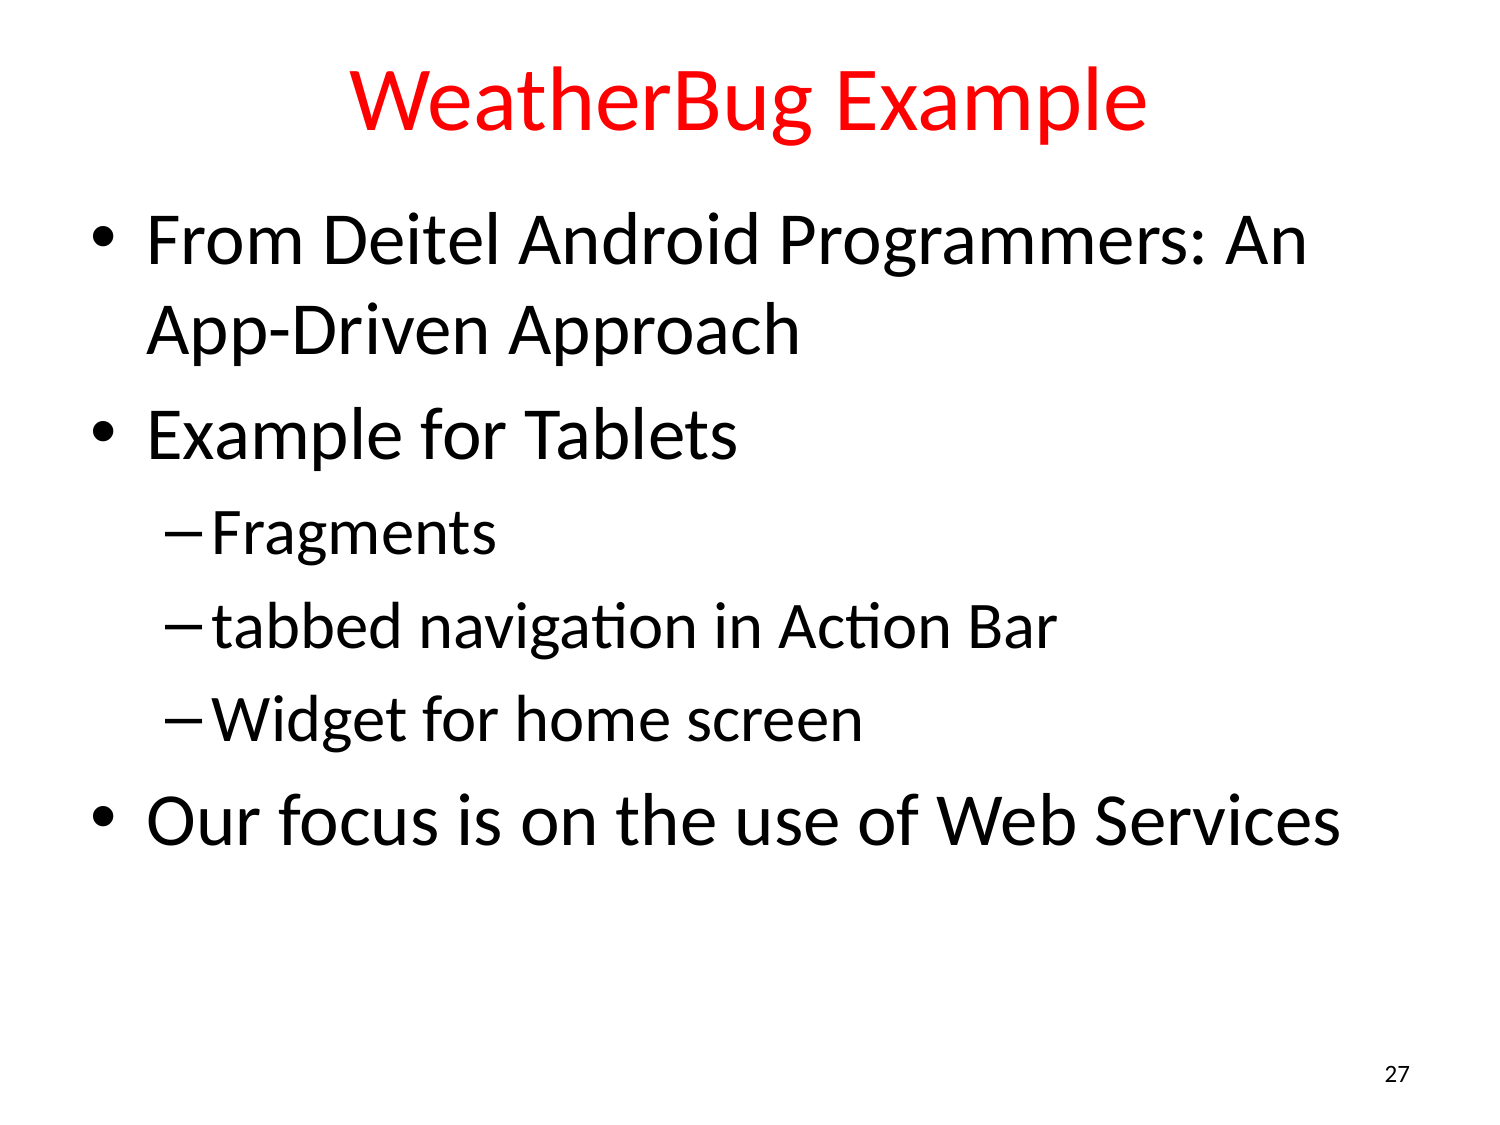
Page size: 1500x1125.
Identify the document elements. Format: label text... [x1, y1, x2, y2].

title WeatherBug Example [75, 0, 1425, 182]
slide_number 27 [1074, 1042, 1425, 1103]
list From Deitel Android Programmers: An App-Driven Approach Example for Tablets Fragments tabbed navigation in Action Bar Widget for home screen Our focus is on the use of Web Services [75, 182, 1425, 1038]
